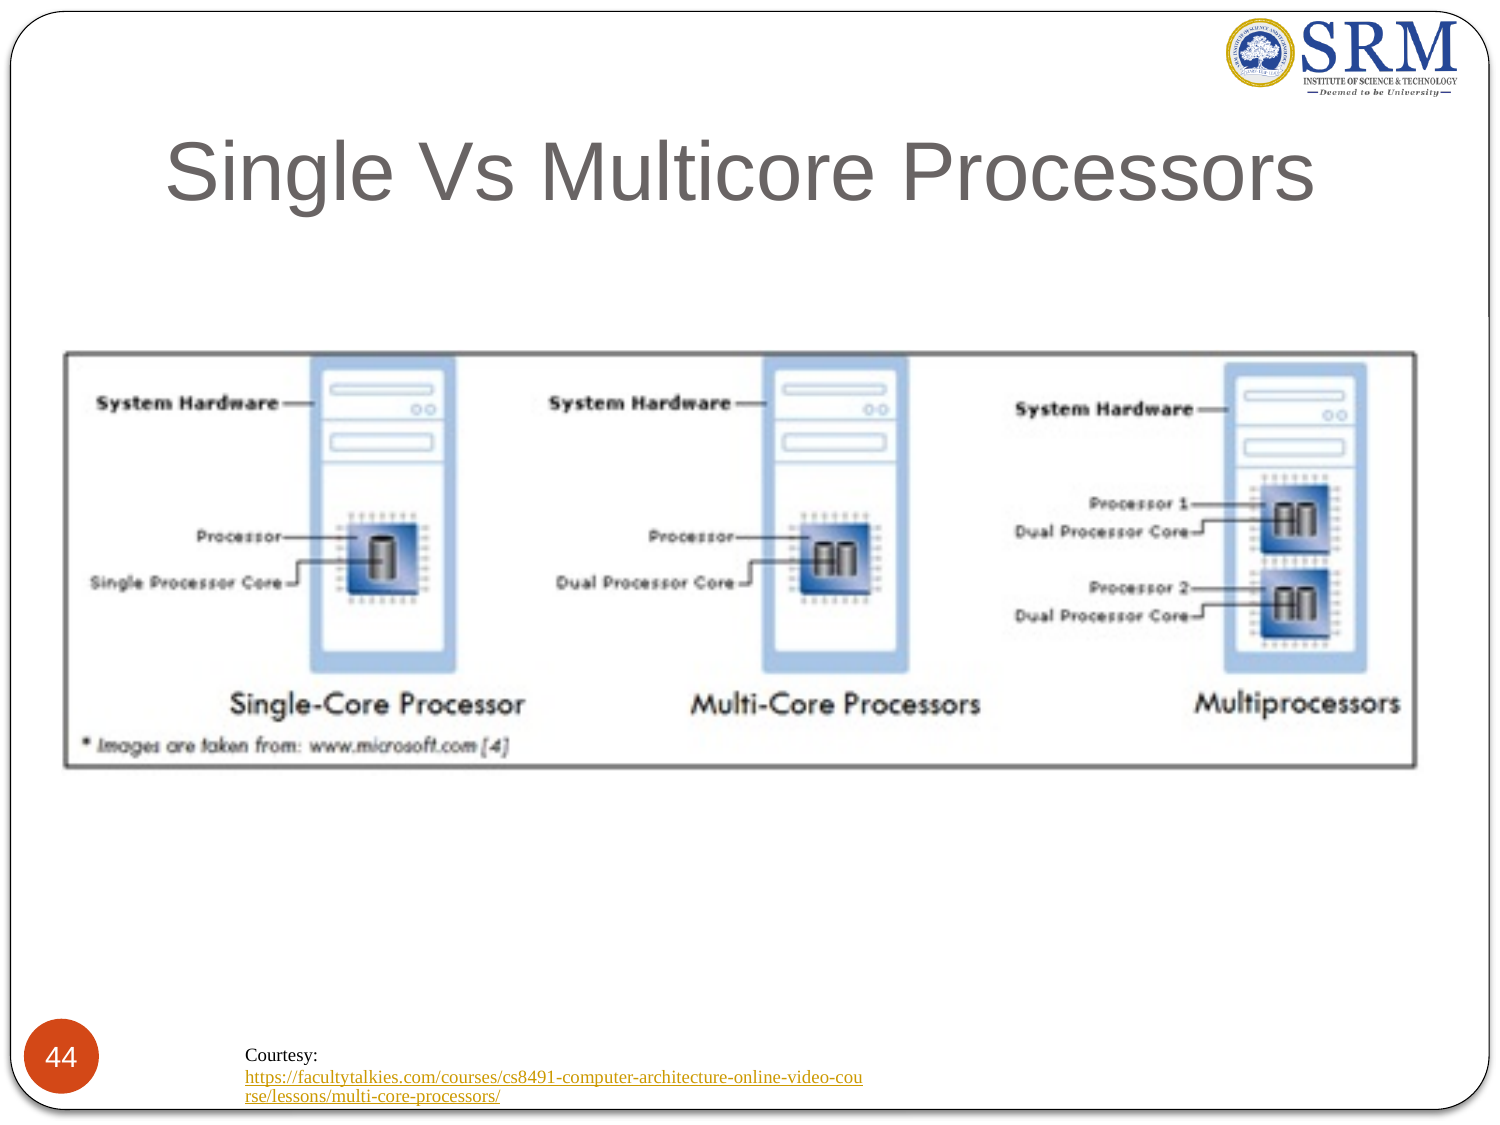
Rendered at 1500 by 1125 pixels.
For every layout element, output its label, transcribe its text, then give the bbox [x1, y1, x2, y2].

picture [1222, 12, 1461, 101]
title Single Vs Multicore Processors [150, 45, 1425, 233]
slide_number 44 [23, 1018, 99, 1094]
text_box Courtesy: https://facultytalkies.com/courses/cs8491-computer-architecture-online-video-course/lessons/multi-core-processors/ [230, 1034, 880, 1095]
picture [61, 349, 1424, 776]
